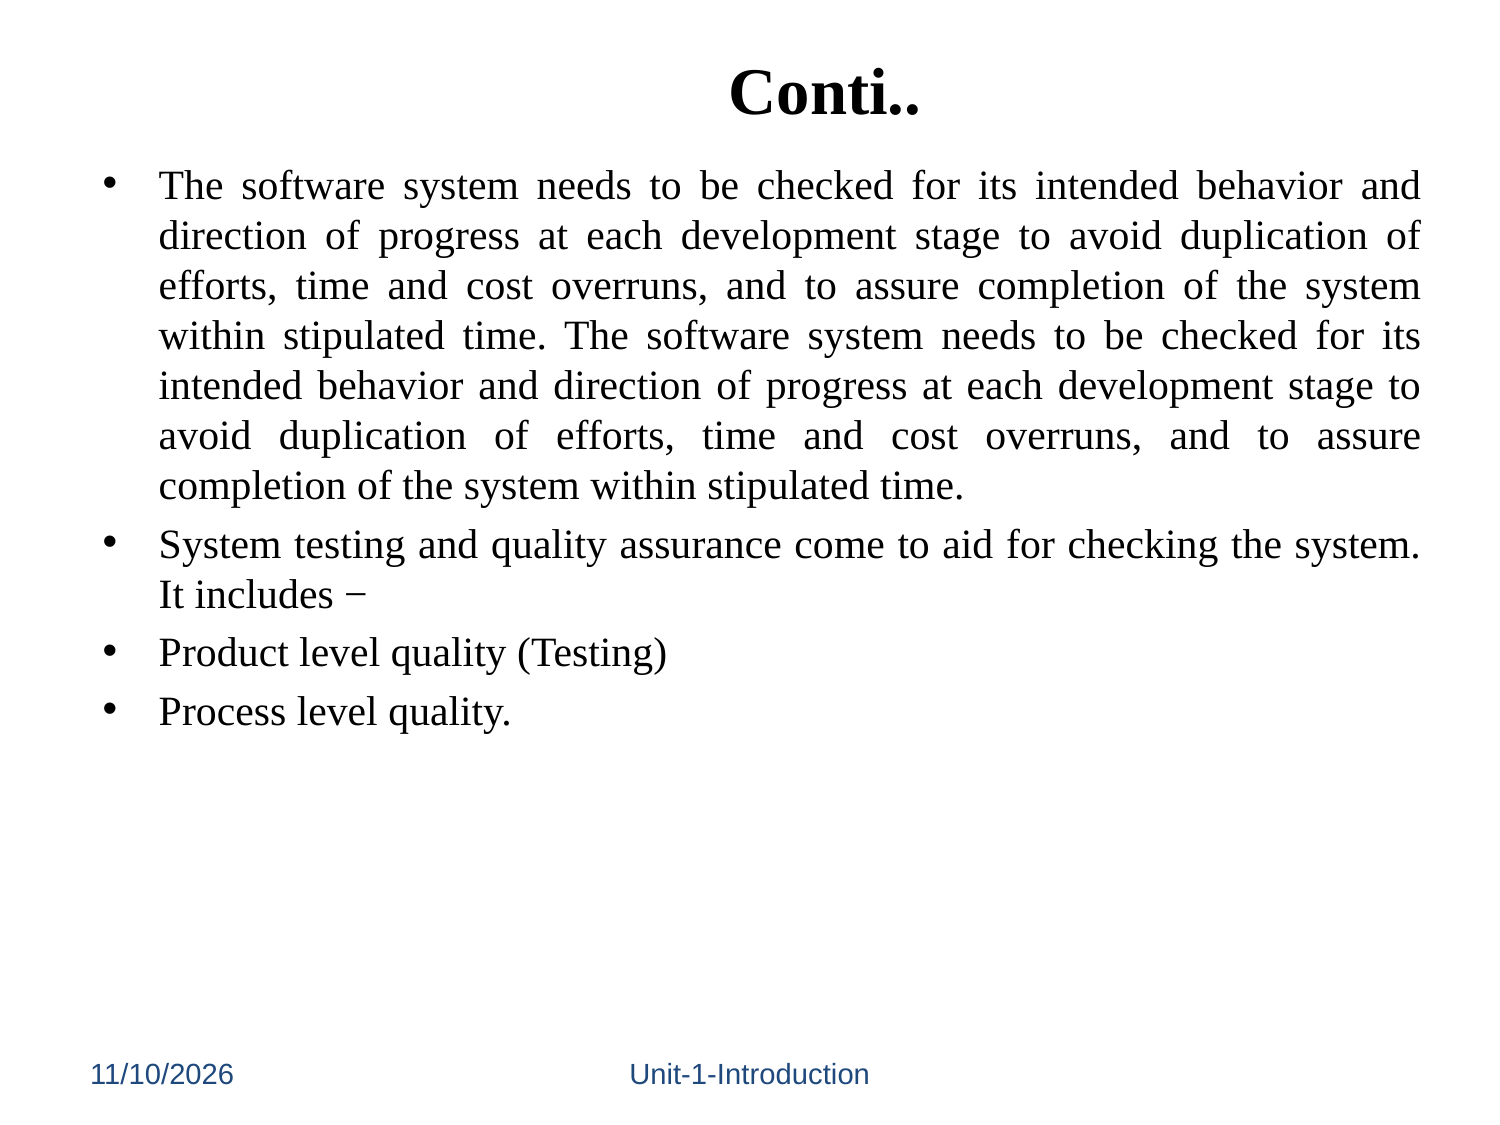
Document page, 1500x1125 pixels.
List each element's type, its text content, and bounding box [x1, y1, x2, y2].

title Conti.. [187, 0, 1463, 175]
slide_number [75, 1042, 425, 1103]
list The software system needs to be checked for its intended behavior and direction of progress at each development stage to avoid duplication of efforts, time and cost overruns, and to assure completion of the system within stipulated time. The software system needs to be checked for its intended behavior and direction of progress at each development stage to avoid duplication of efforts, time and cost overruns, and to assure completion of the system within stipulated time. System testing and quality assurance come to aid for checking the system. It includes − Product level quality (Testing) Process level quality. [87, 149, 1438, 893]
footer Unit-1-Introduction [512, 1042, 988, 1103]
